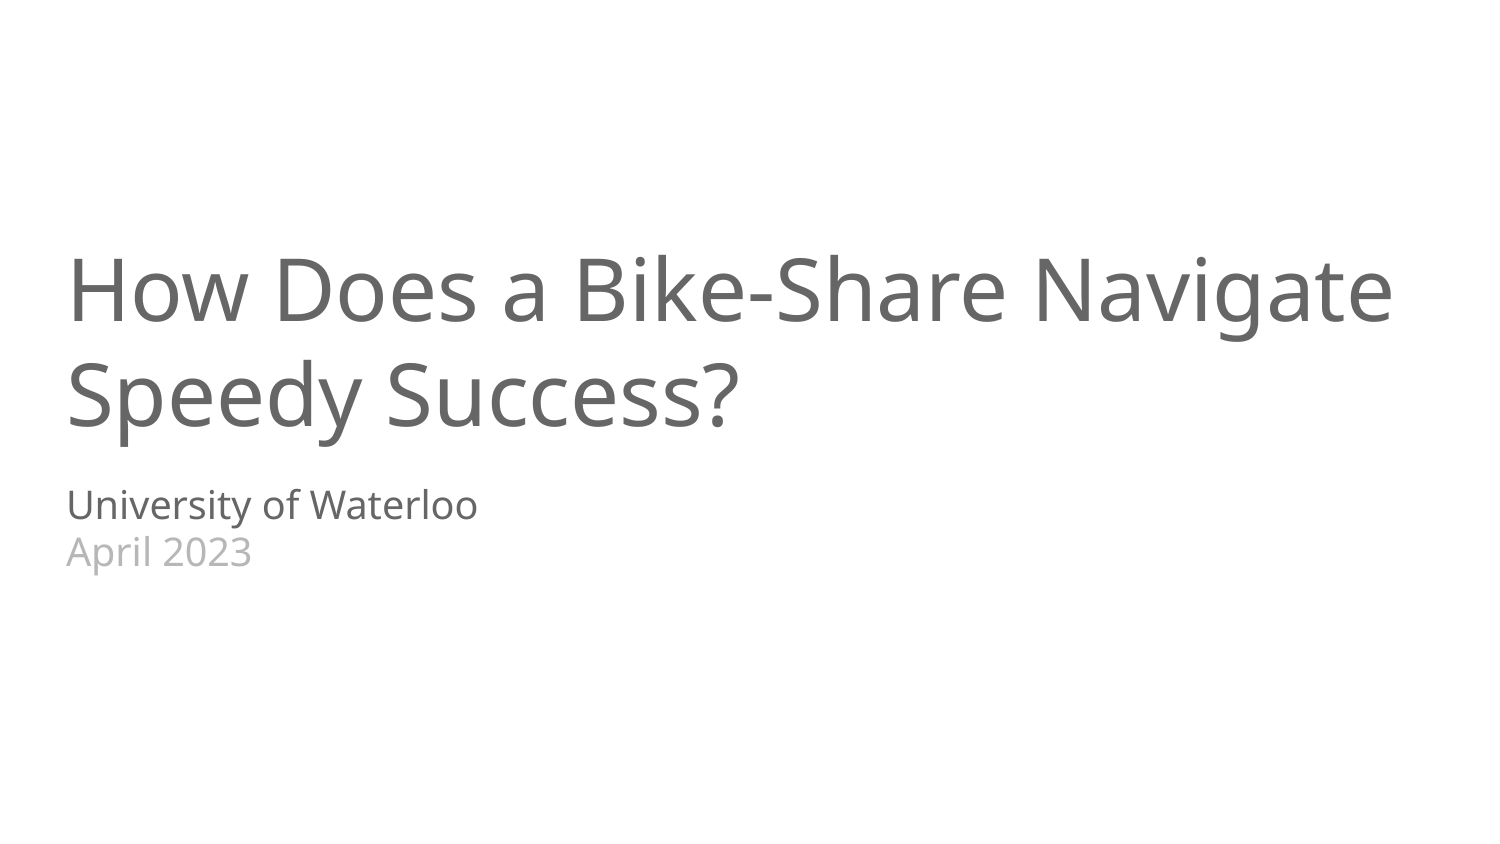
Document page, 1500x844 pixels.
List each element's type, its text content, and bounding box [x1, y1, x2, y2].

title How Does a Bike-Share Navigate Speedy Success? [51, 122, 1449, 459]
subtitle University of Waterloo April 2023 [51, 464, 1449, 595]
